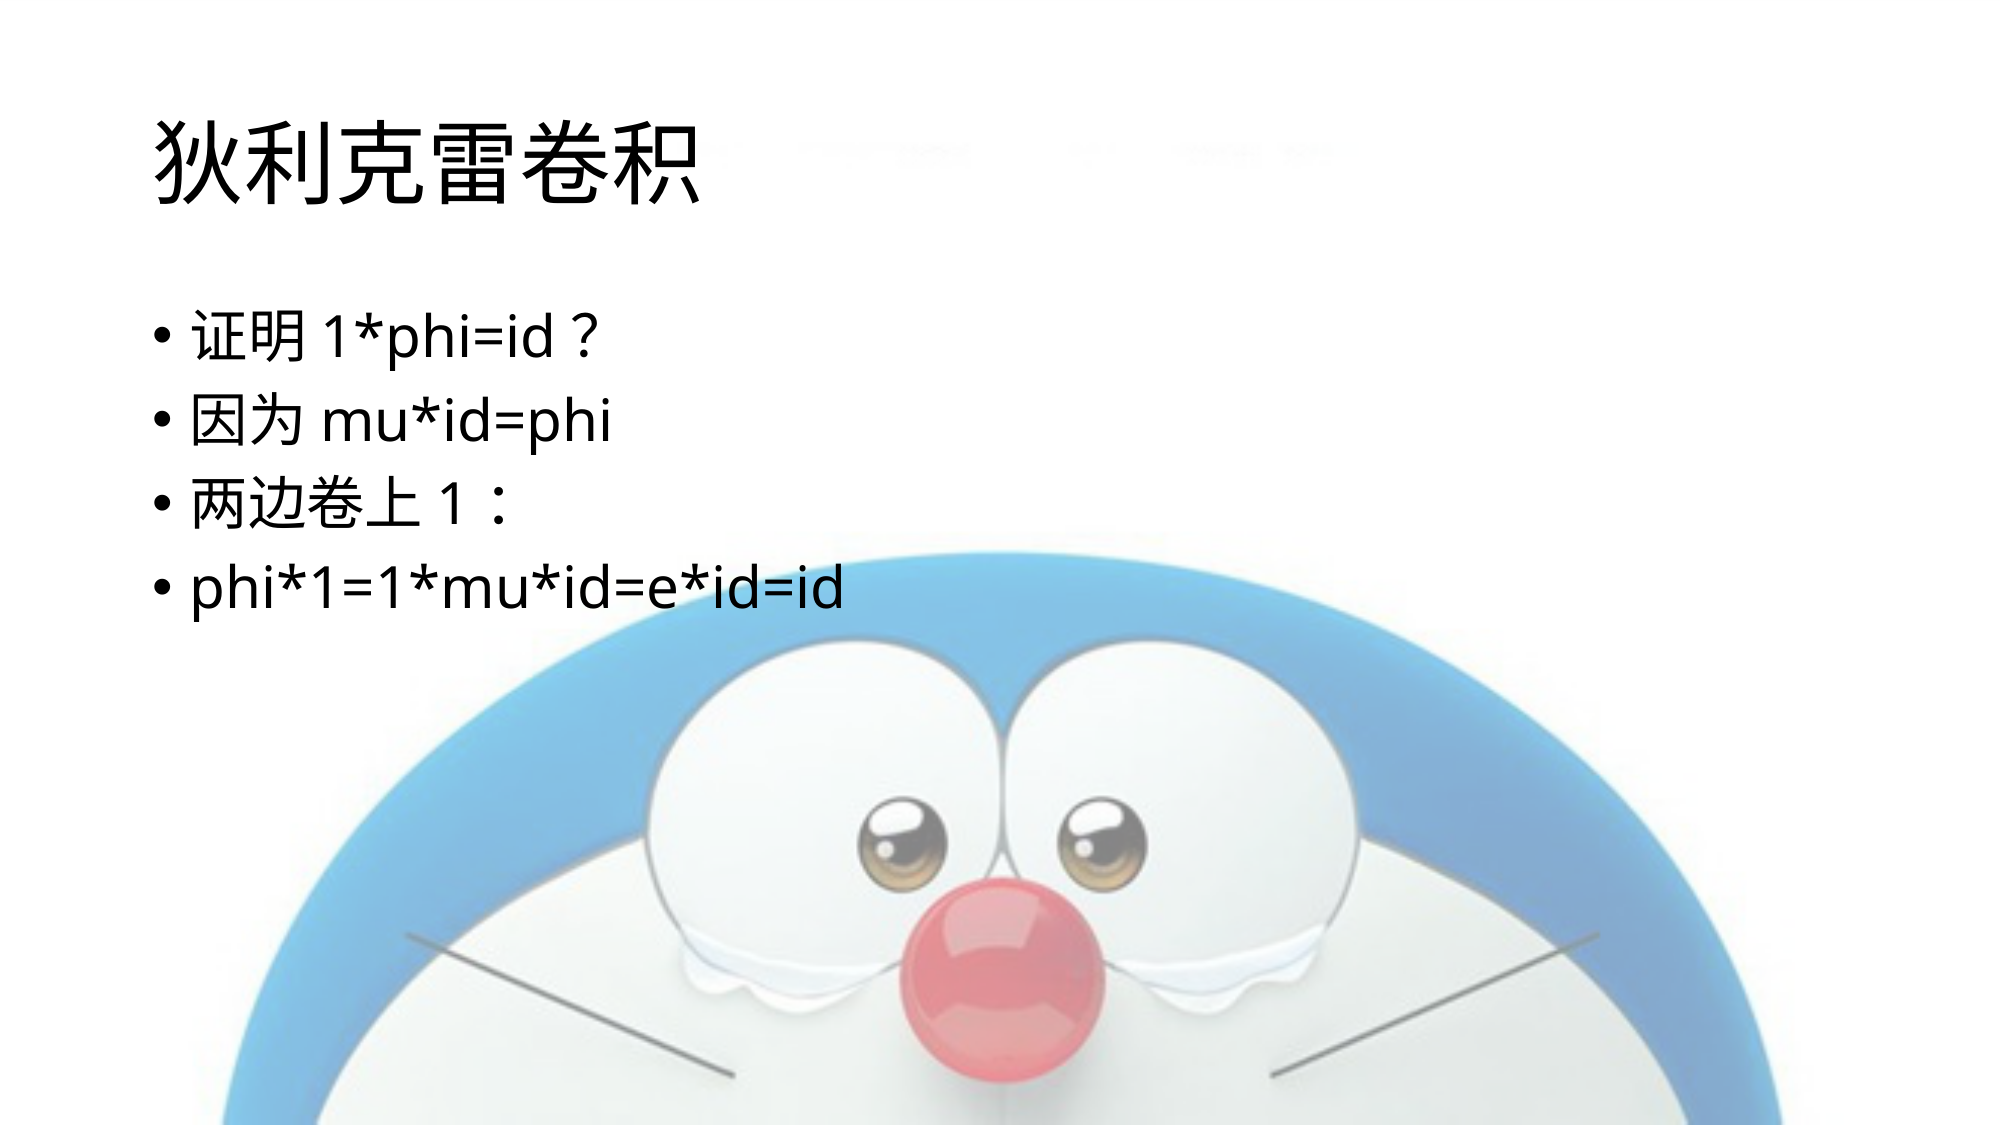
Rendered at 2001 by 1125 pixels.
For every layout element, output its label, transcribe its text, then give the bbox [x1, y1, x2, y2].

title 狄利克雷卷积 [137, 58, 1863, 277]
list 证明1*phi=id？ 因为mu*id=phi 两边卷上1： phi*1=1*mu*id=e*id=id [137, 299, 1863, 1014]
